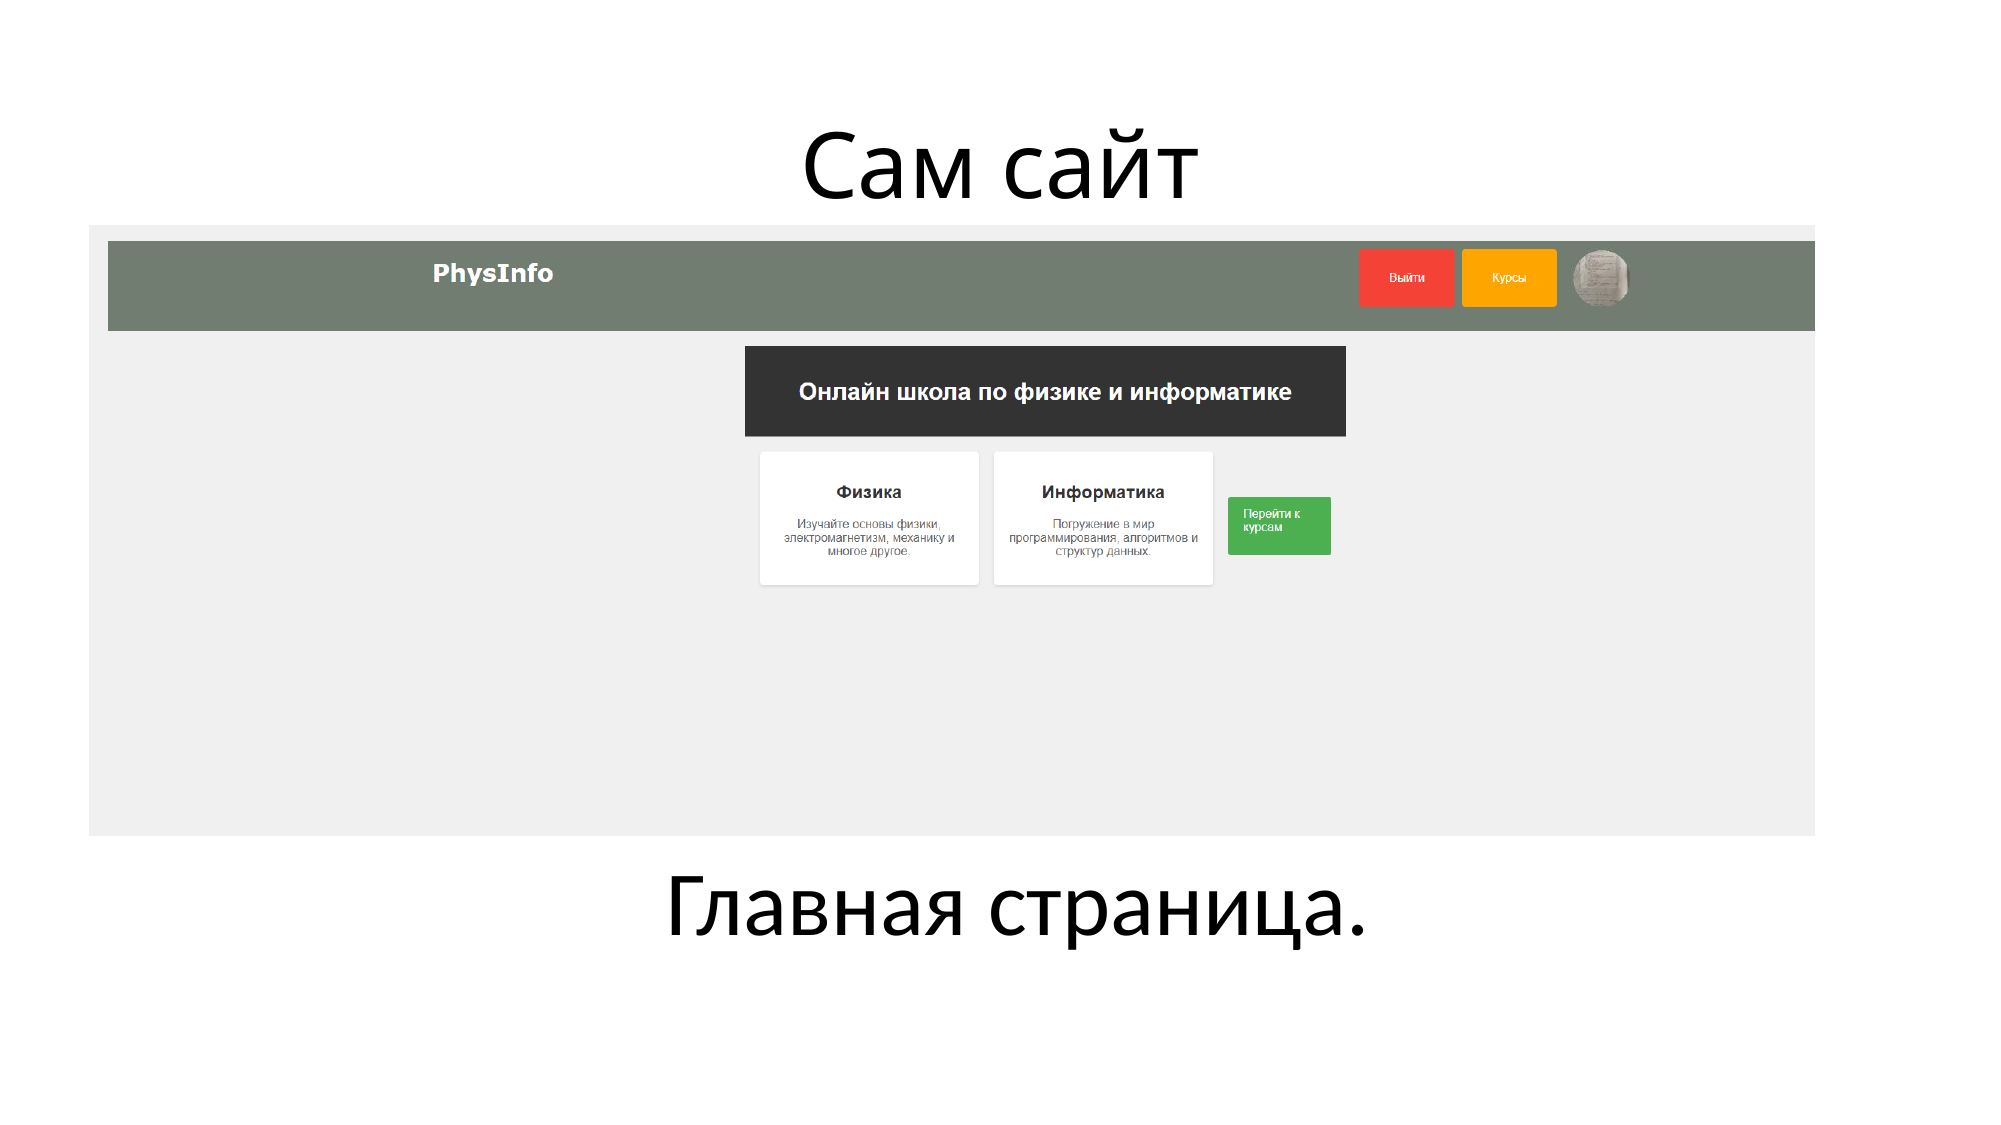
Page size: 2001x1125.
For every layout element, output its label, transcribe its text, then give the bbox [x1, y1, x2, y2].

title Сам сайт [137, 59, 1863, 278]
text_box Главная страница. [651, 837, 1495, 961]
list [89, 225, 1815, 837]
